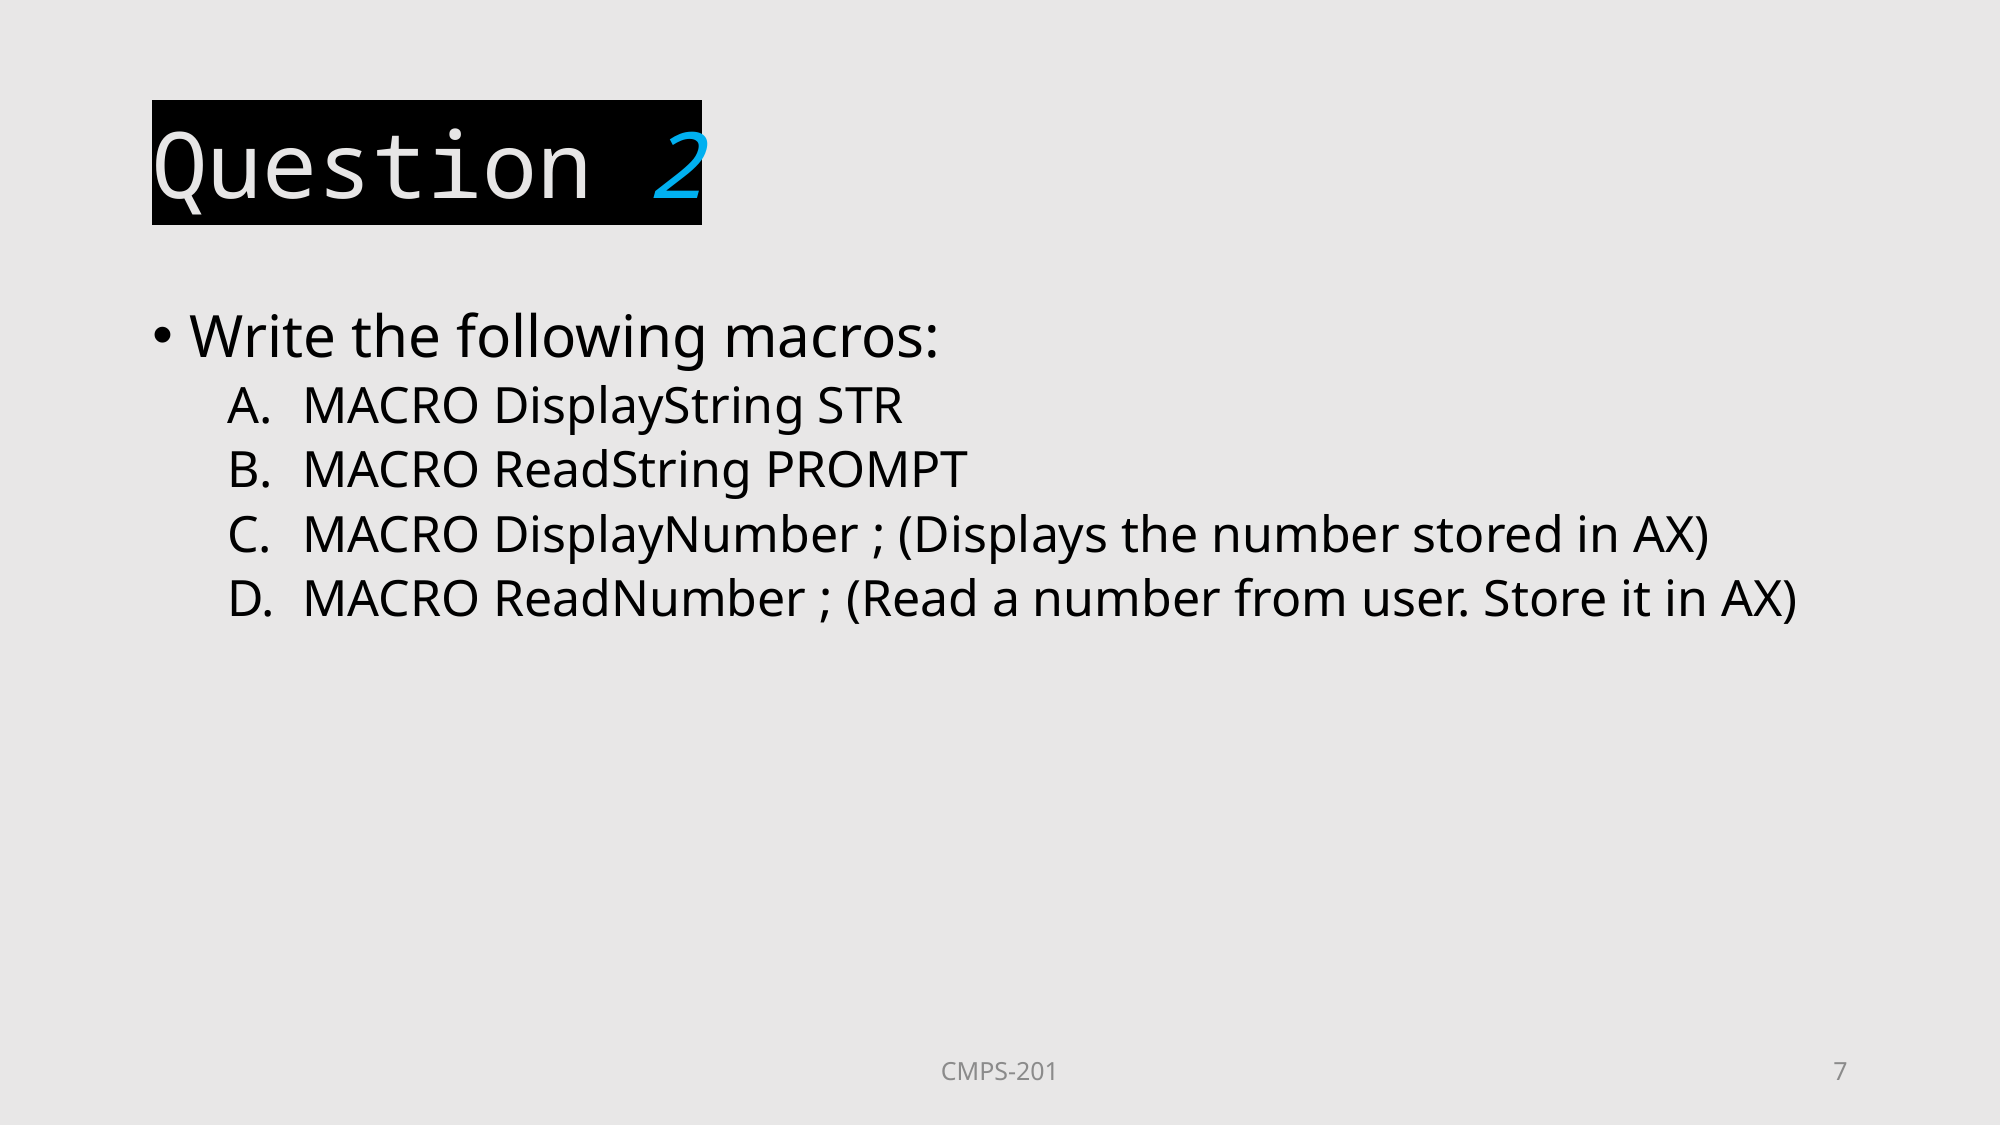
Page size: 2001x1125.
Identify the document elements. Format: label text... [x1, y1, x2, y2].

slide_number 7 [1412, 1042, 1863, 1103]
list Write the following macros: MACRO DisplayString STR MACRO ReadString PROMPT MACRO DisplayNumber ; (Displays the number stored in AX) MACRO ReadNumber ; (Read a number from user. Store it in AX) [137, 299, 1863, 1014]
footer CMPS-201 [662, 1042, 1338, 1103]
title Question 2 [137, 59, 1863, 278]
